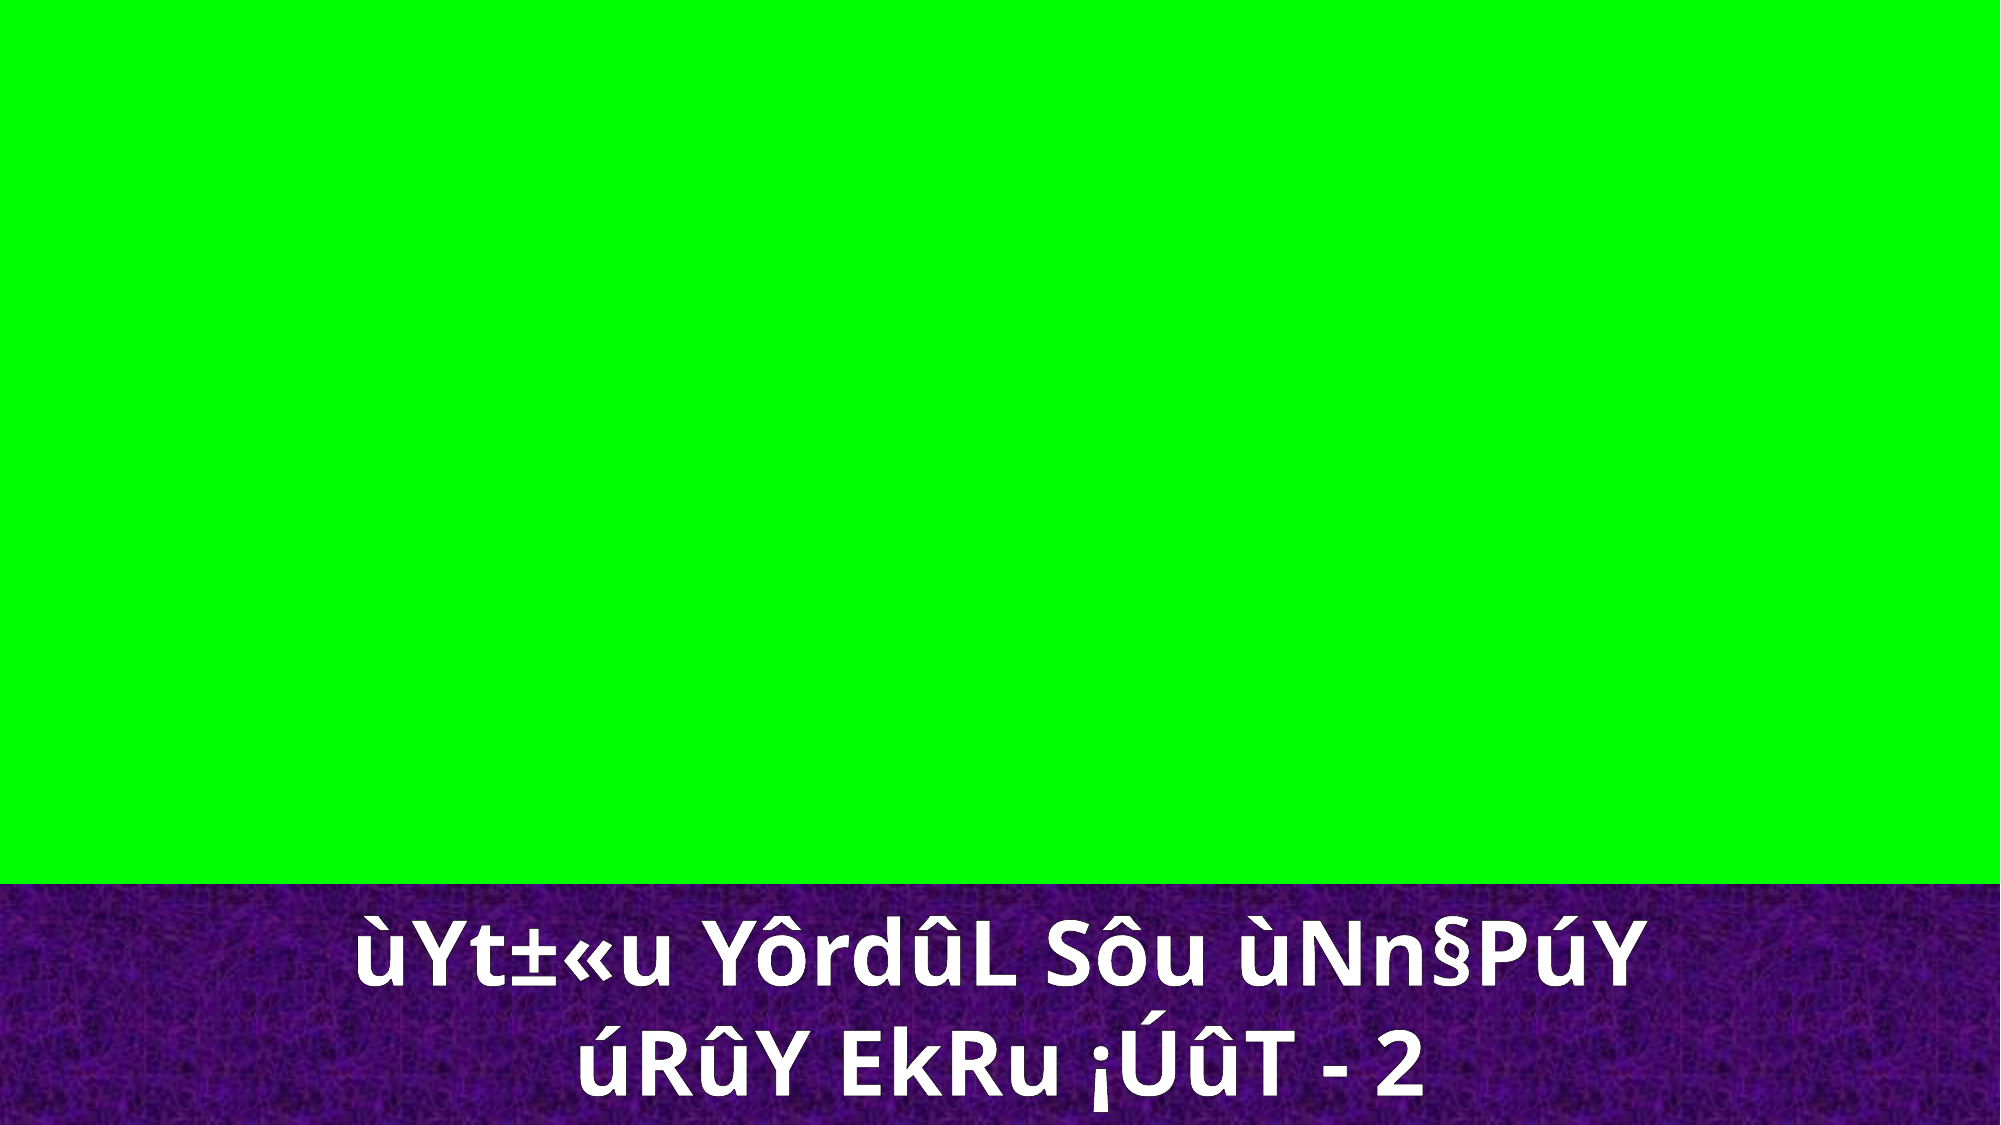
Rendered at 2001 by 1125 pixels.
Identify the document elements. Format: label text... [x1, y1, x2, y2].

text_box ùYt±«u YôrdûL Sôu ùNn§PúY úRûY EkRu ¡ÚûT - 2 [0, 886, 2000, 1122]
